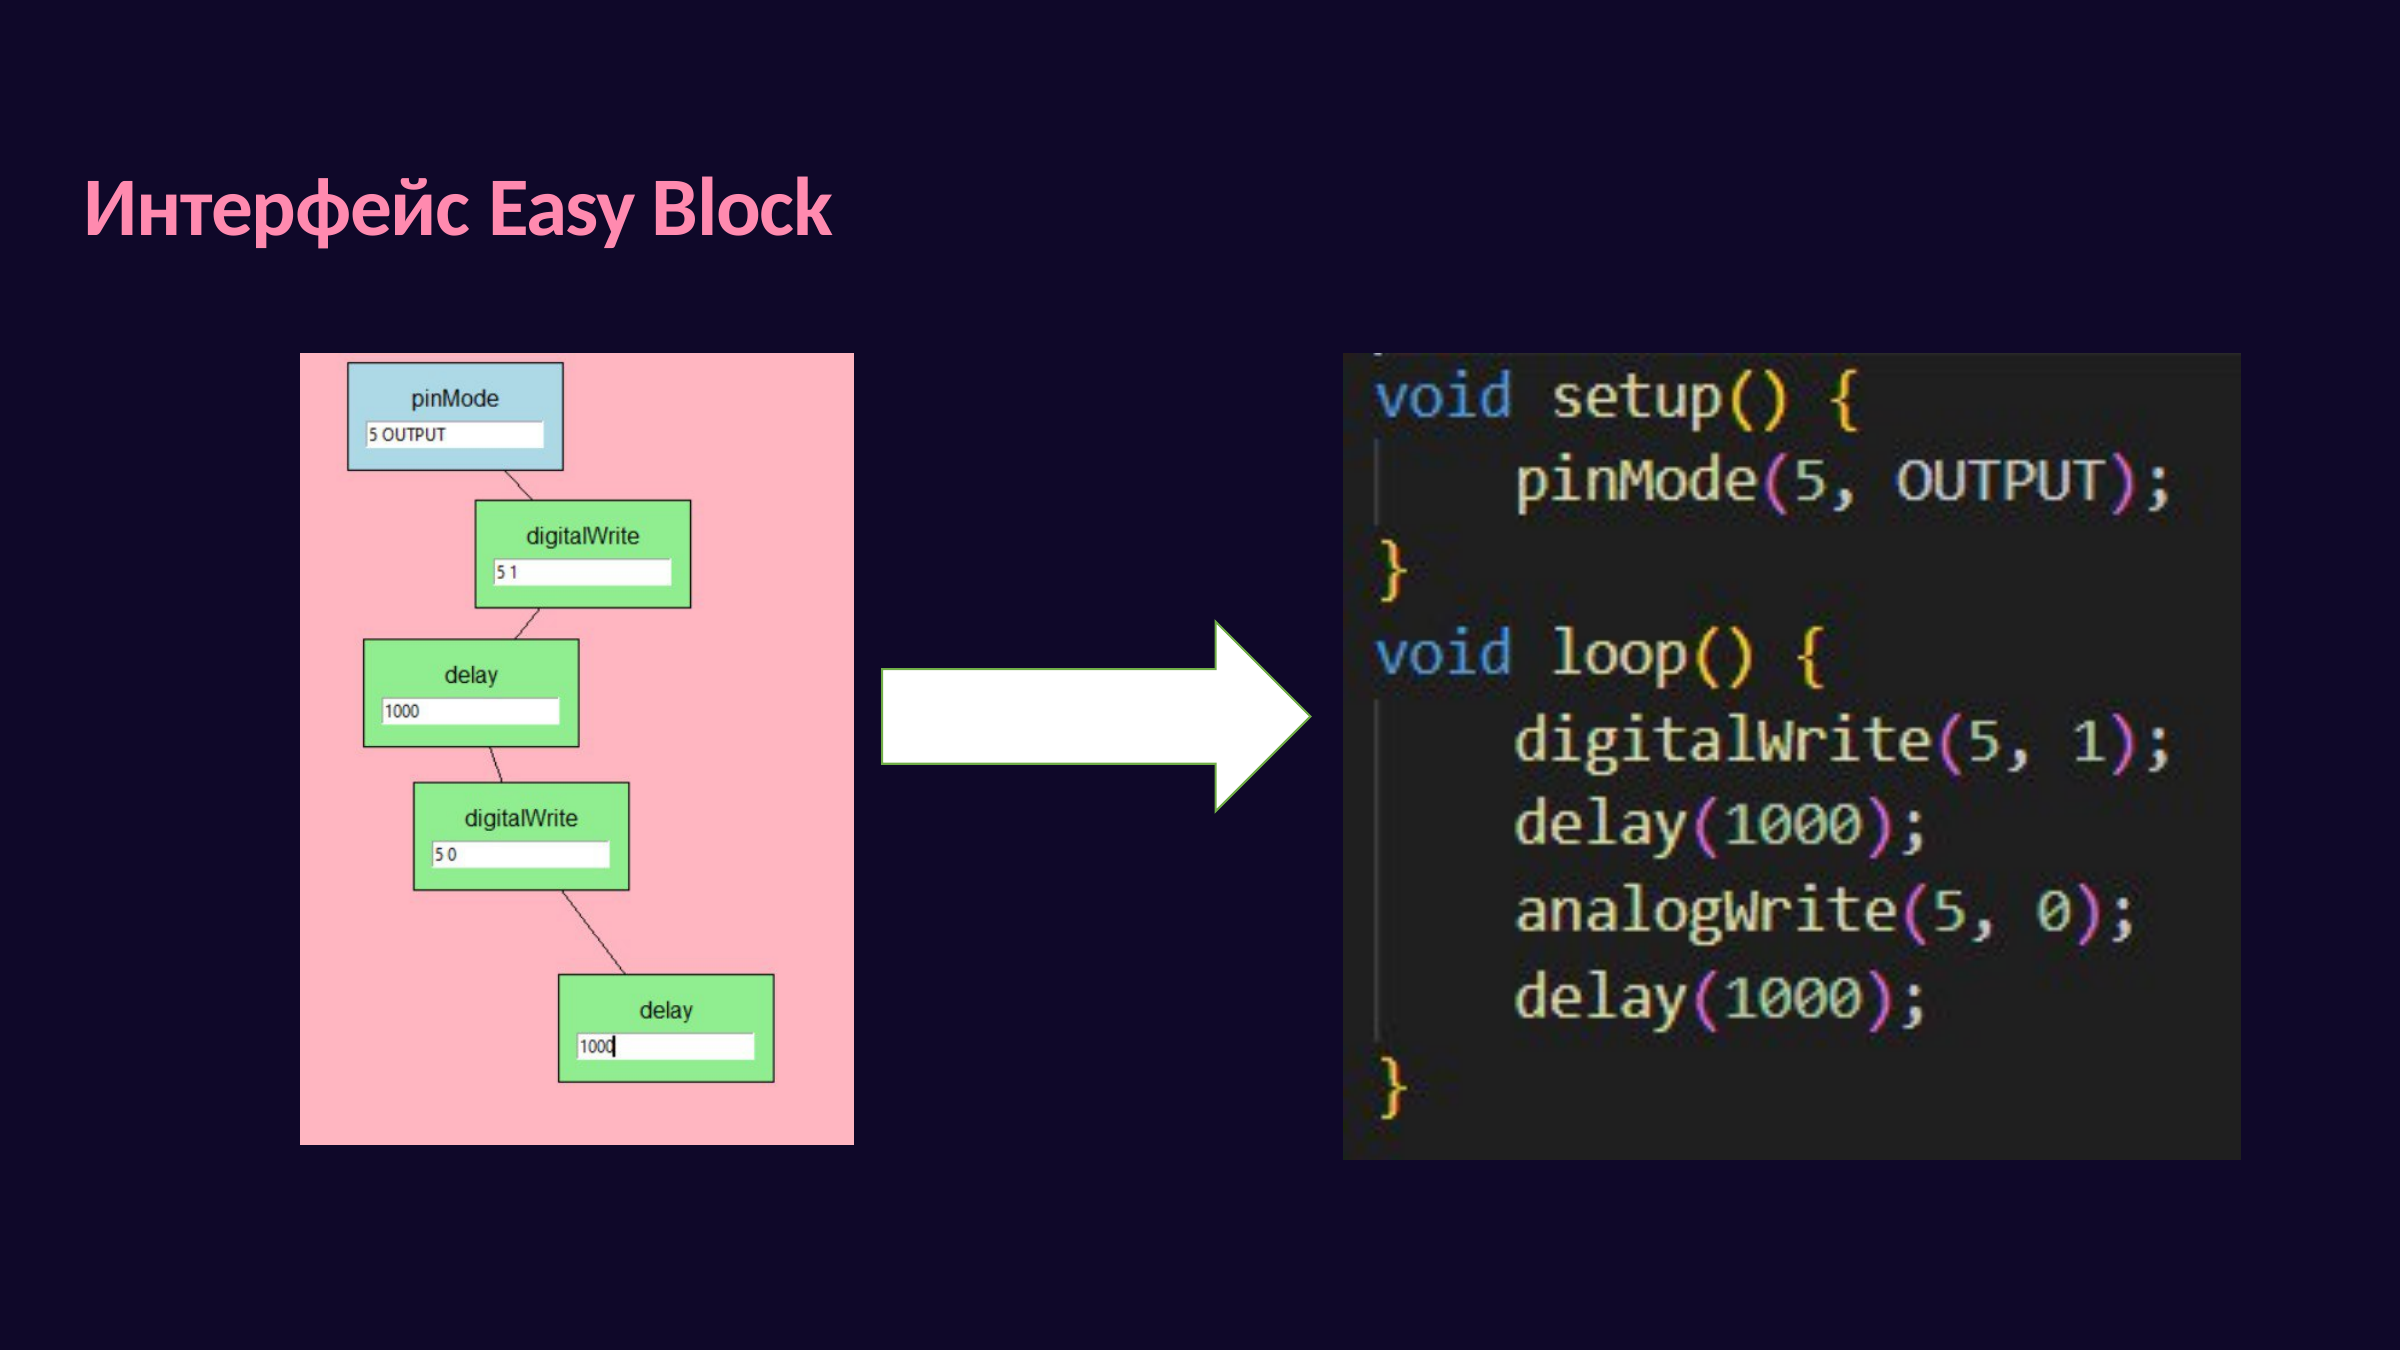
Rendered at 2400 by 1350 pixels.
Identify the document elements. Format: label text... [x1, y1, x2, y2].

picture [299, 353, 854, 1145]
picture [1343, 353, 2241, 1160]
text_box [881, 619, 1312, 814]
text_box Интерфейс Easy Block [69, 161, 849, 260]
